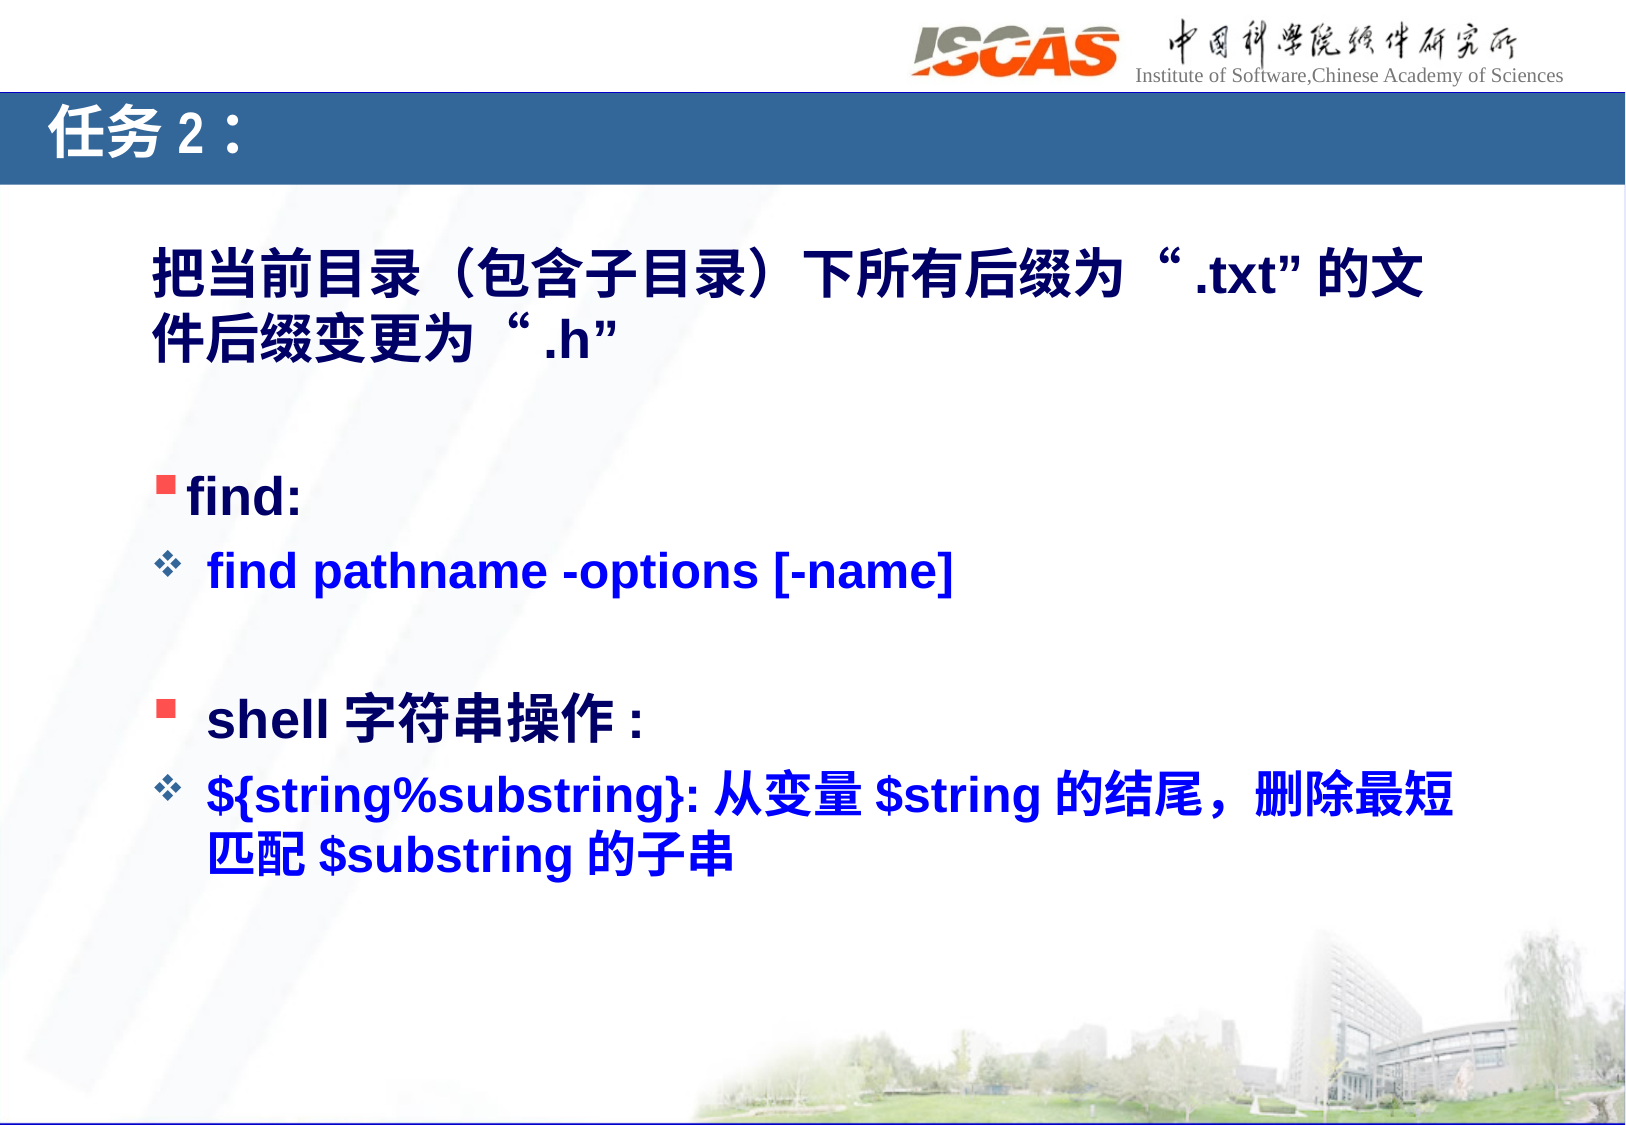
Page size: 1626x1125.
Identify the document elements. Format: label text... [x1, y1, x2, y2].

text_box 任务2： [0, 93, 1625, 185]
picture [907, 18, 1132, 87]
picture [0, 92, 1626, 1125]
picture [1166, 15, 1519, 71]
text_box 把当前目录（包含子目录）下所有后缀为“.txt”的文件后缀变更为“.h” find: find pathname -options [-name] shell字符串操作: ${string%substring}:从变量$string的结尾，删除最短匹配$substring的子串 [136, 231, 1489, 988]
